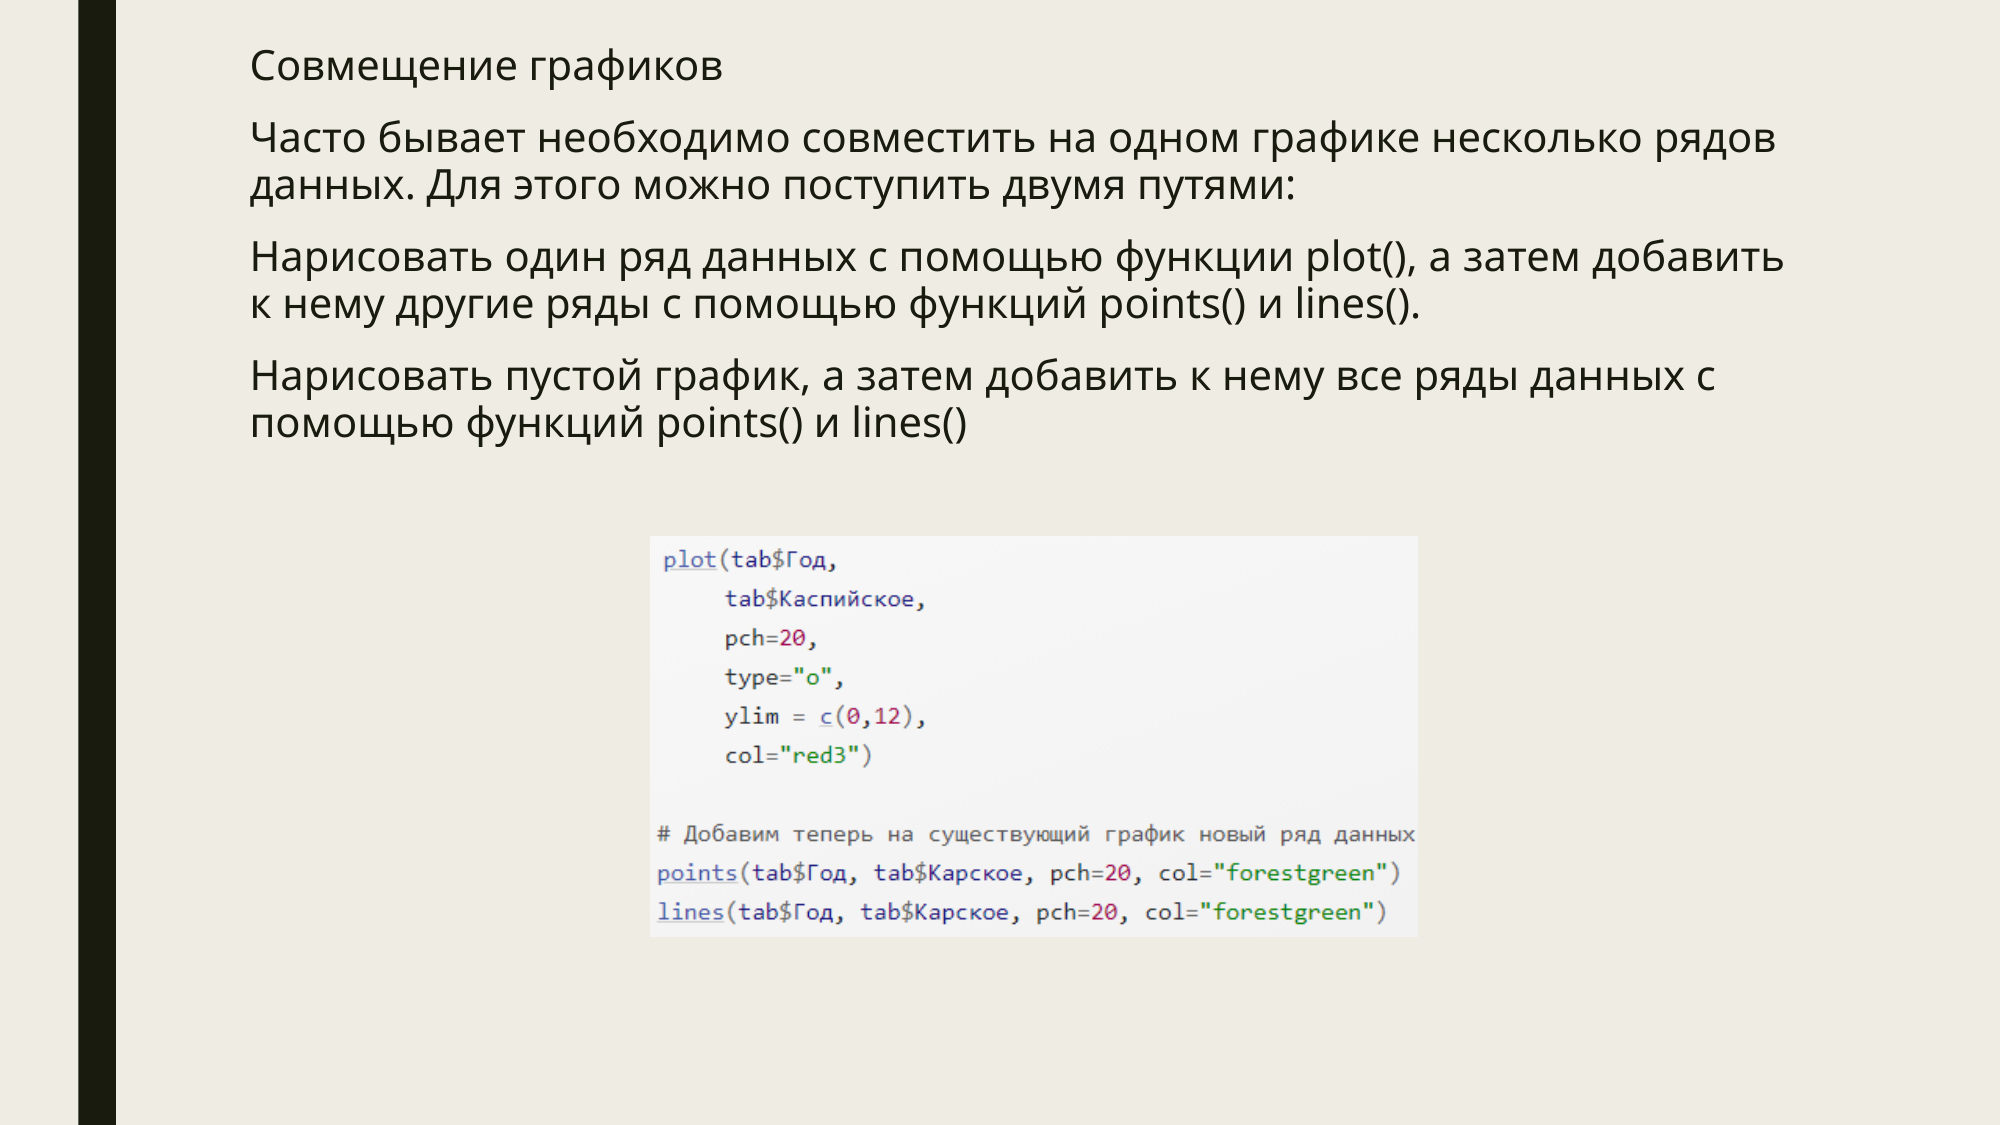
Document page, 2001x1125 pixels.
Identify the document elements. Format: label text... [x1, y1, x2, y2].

list Совмещение графиков Часто бывает необходимо совместить на одном графике несколько рядов данных. Для этого можно поступить двумя путями: Нарисовать один ряд данных c помощью функции plot(), а затем добавить к нему другие ряды с помощью функций points() и lines(). Нарисовать пустой график, а затем добавить к нему все ряды данных с помощью функций points() и lines() [234, 35, 1810, 623]
picture [650, 536, 1418, 938]
